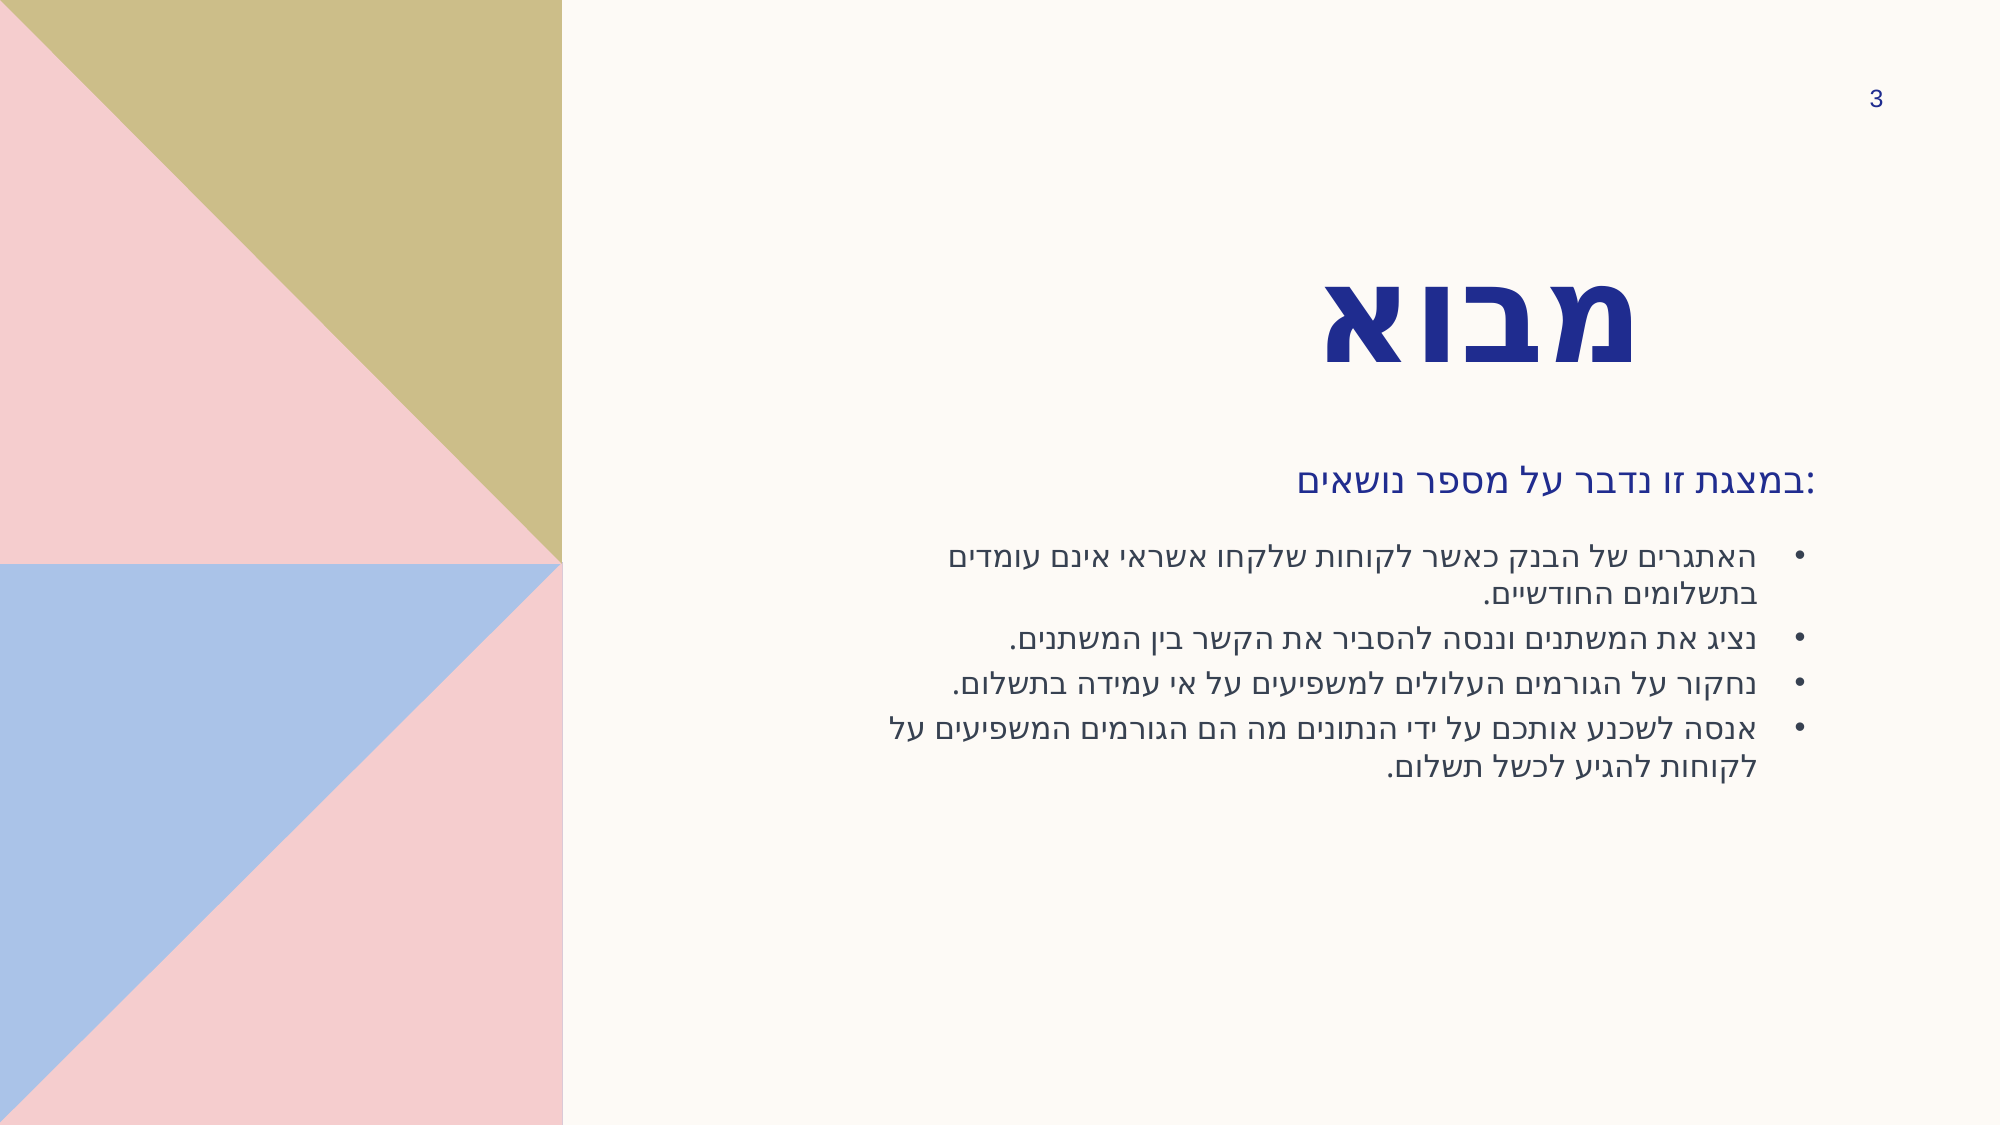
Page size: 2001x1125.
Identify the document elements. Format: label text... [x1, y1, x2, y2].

slide_number 3 [1795, 75, 1958, 120]
list האתגרים של הבנק כאשר לקוחות שלקחו אשראי אינם עומדים בתשלומים החודשיים. נציג את המשתנים וננסה להסביר את הקשר בין המשתנים. נחקור על הגורמים העלולים למשפיעים על אי עמידה בתשלום. אנסה לשכנע אותכם על ידי הנתונים מה הם הגורמים המשפיעים על לקוחות להגיע לכשל תשלום. [791, 528, 1934, 820]
title מבוא [1069, 217, 1888, 344]
text_box במצגת זו נדבר על מספר נושאים: [1263, 442, 1848, 514]
